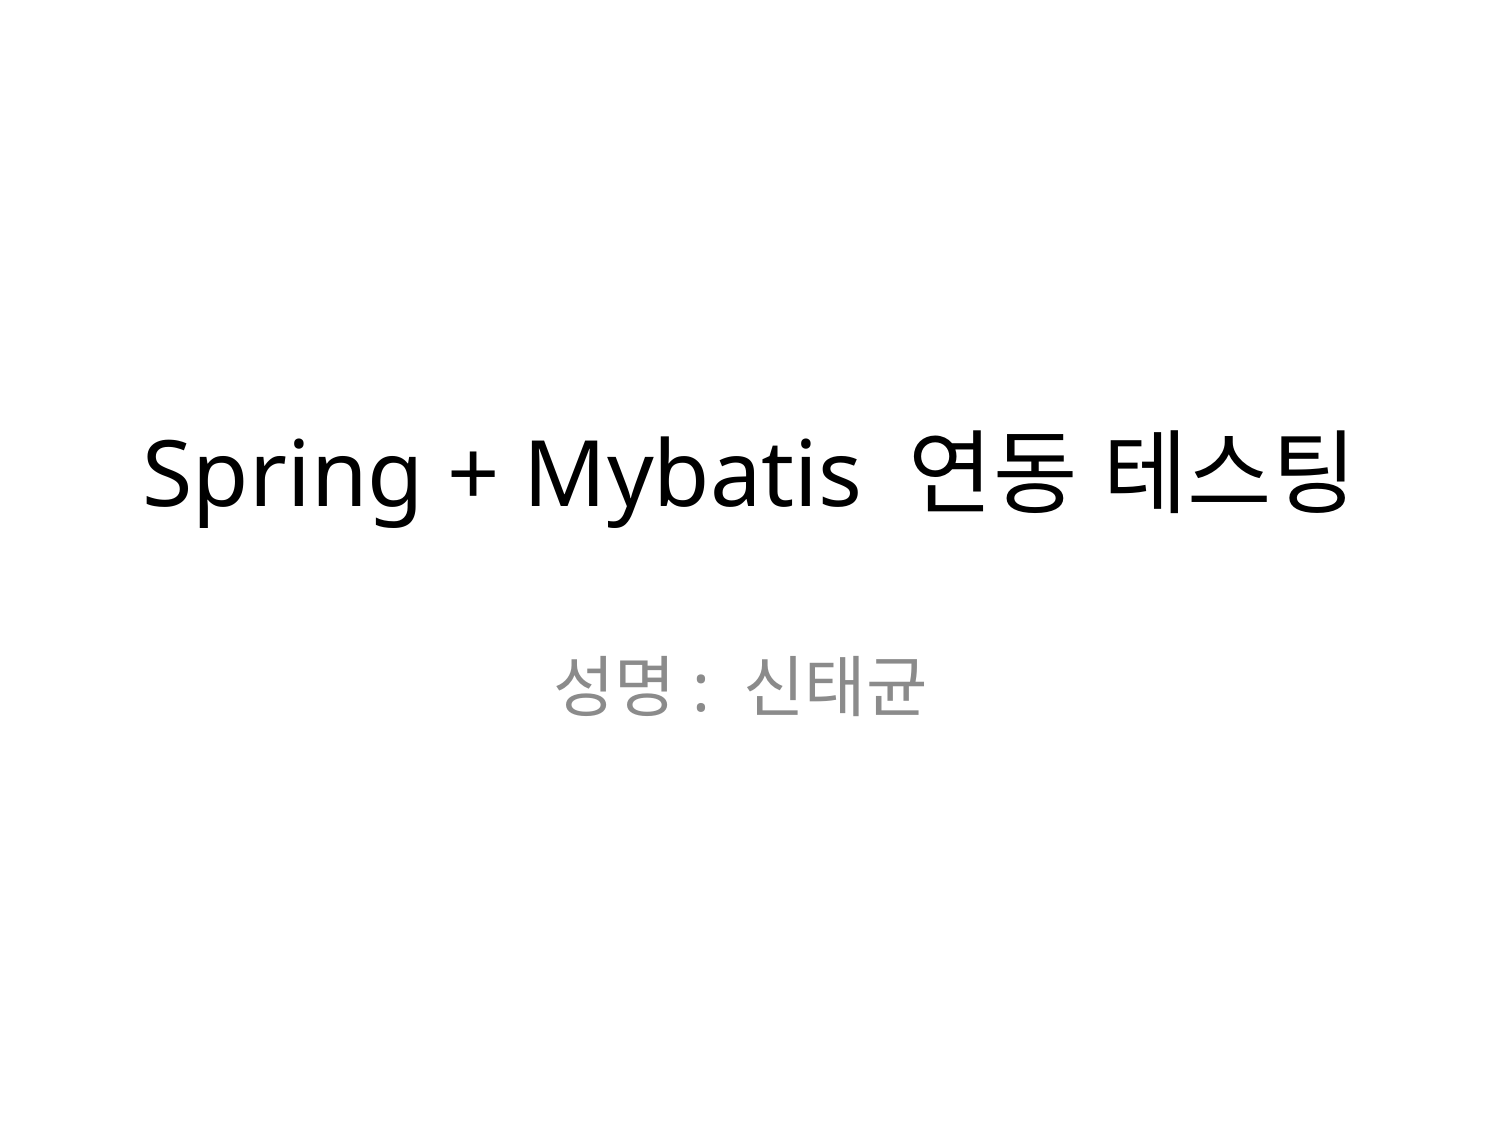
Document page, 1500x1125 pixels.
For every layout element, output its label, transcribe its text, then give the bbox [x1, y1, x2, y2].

title Spring + Mybatis 연동 테스팅 [112, 349, 1388, 591]
subtitle 성명: 신태균 [225, 637, 1275, 925]
